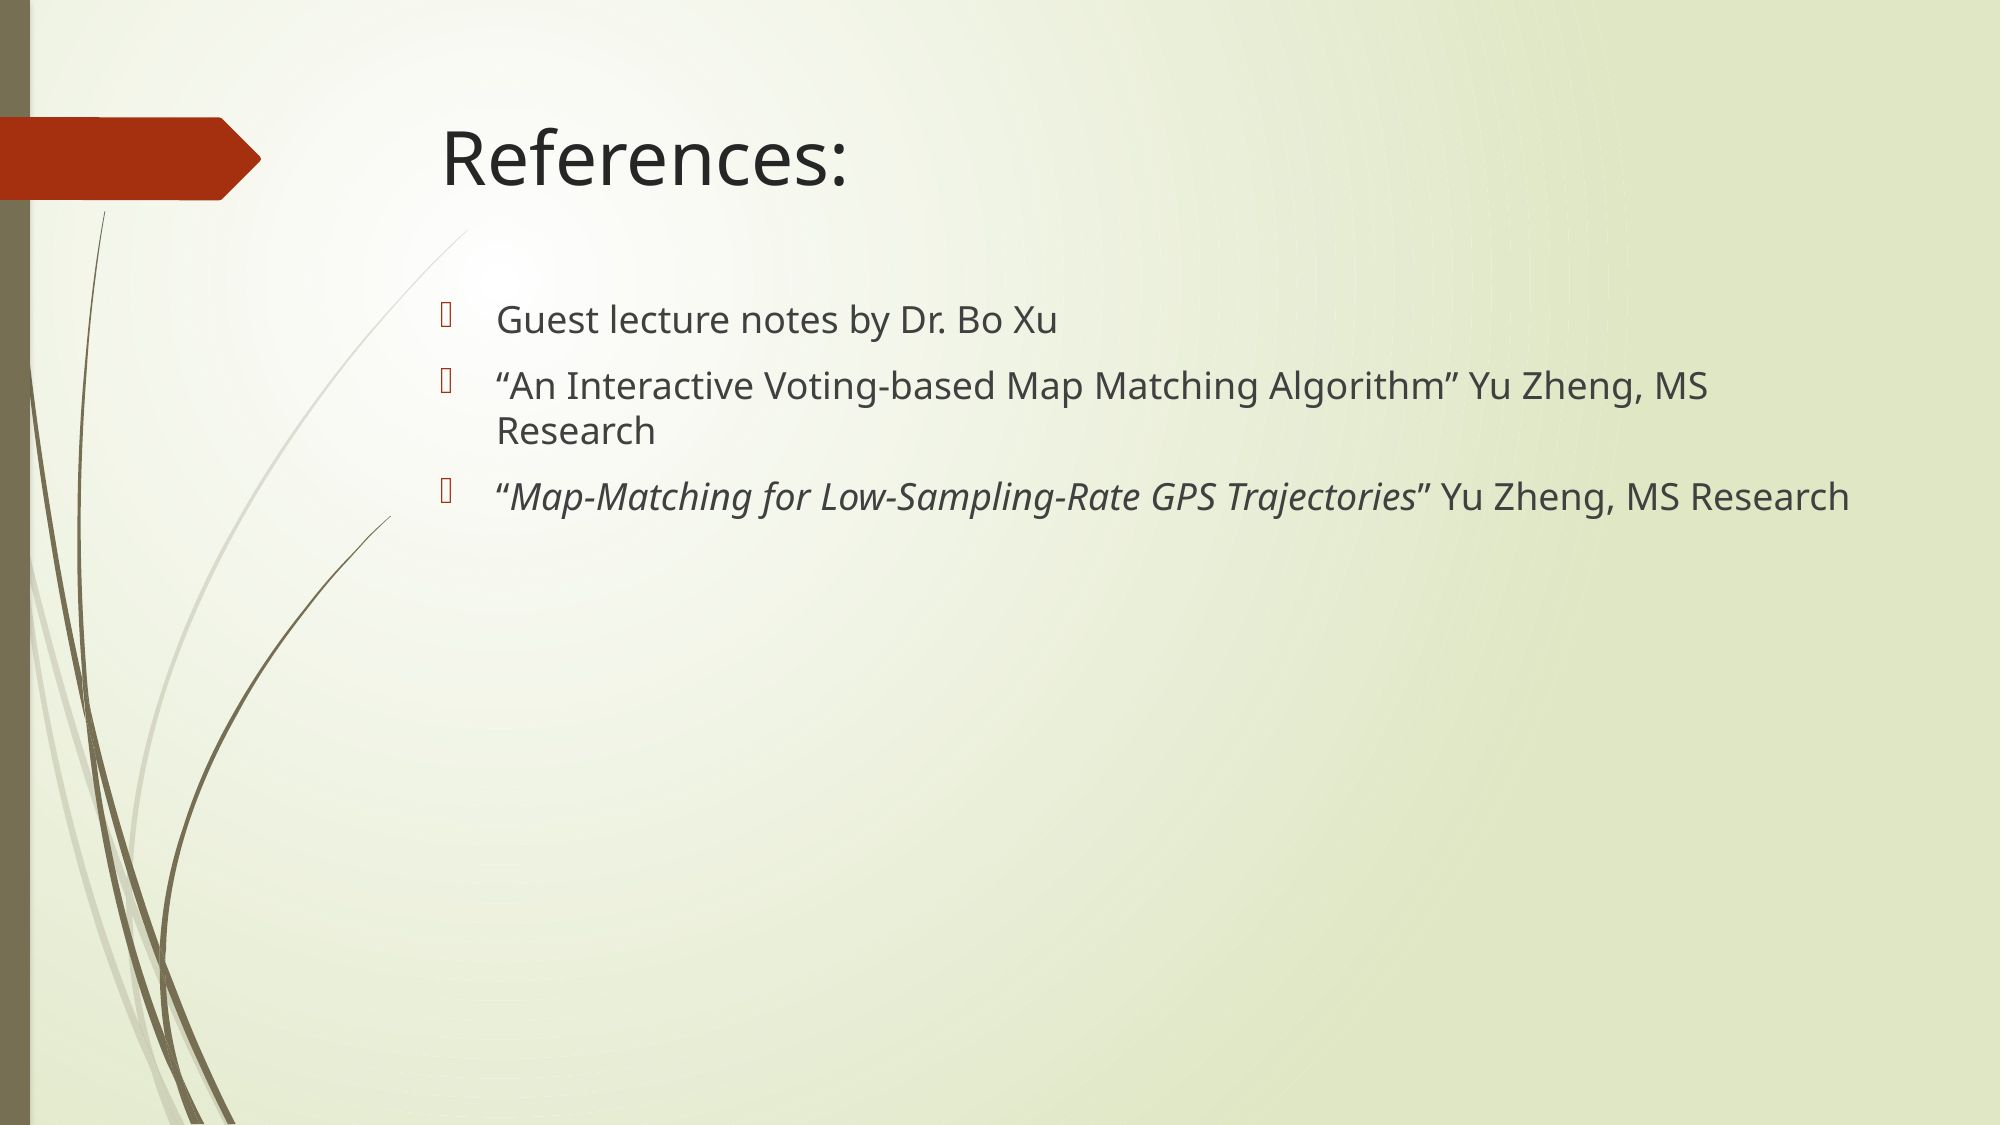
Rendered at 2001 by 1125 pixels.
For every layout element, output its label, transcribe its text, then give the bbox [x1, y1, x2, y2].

list Guest lecture notes by Dr. Bo Xu “An Interactive Voting-based Map Matching Algorithm” Yu Zheng, MS Research “Map-Matching for Low-Sampling-Rate GPS Trajectories” Yu Zheng, MS Research [424, 288, 1888, 970]
title References: [425, 102, 1888, 288]
